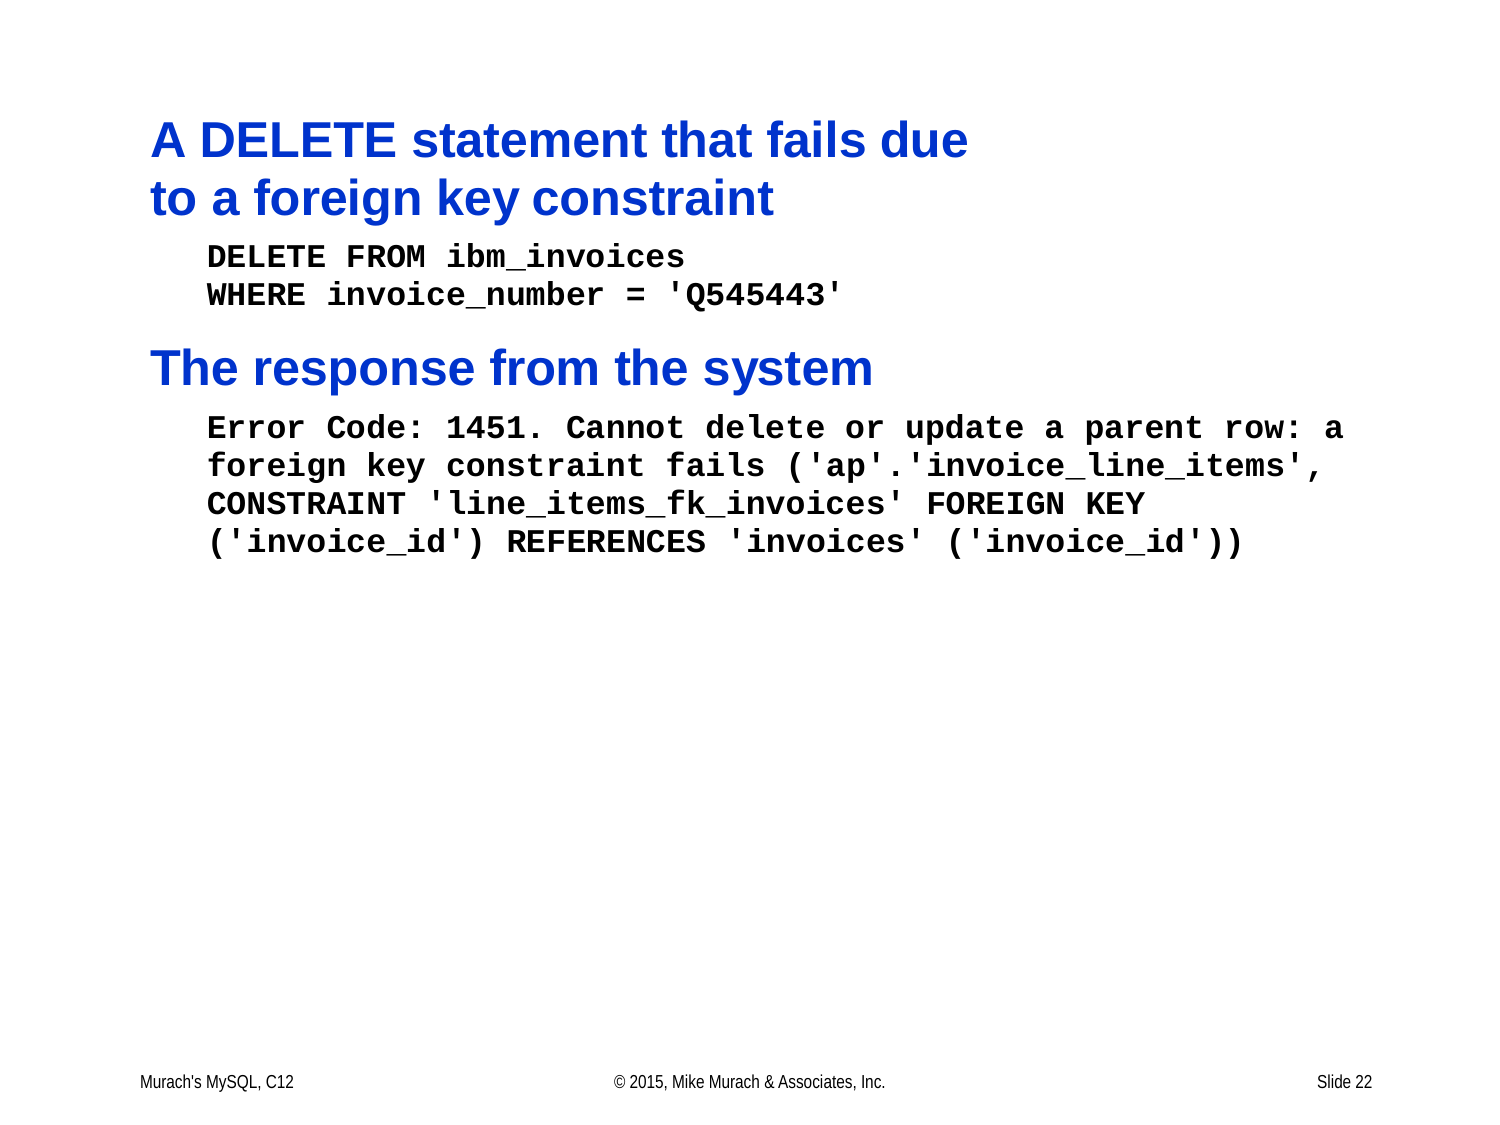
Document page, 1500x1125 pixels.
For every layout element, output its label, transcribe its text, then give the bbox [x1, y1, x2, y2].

footer © 2015, Mike Murach & Associates, Inc. [474, 1024, 1026, 1101]
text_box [149, 112, 1351, 626]
slide_number Slide 22 [1074, 1024, 1388, 1101]
slide_number Murach's MySQL, C12 [124, 1024, 451, 1101]
